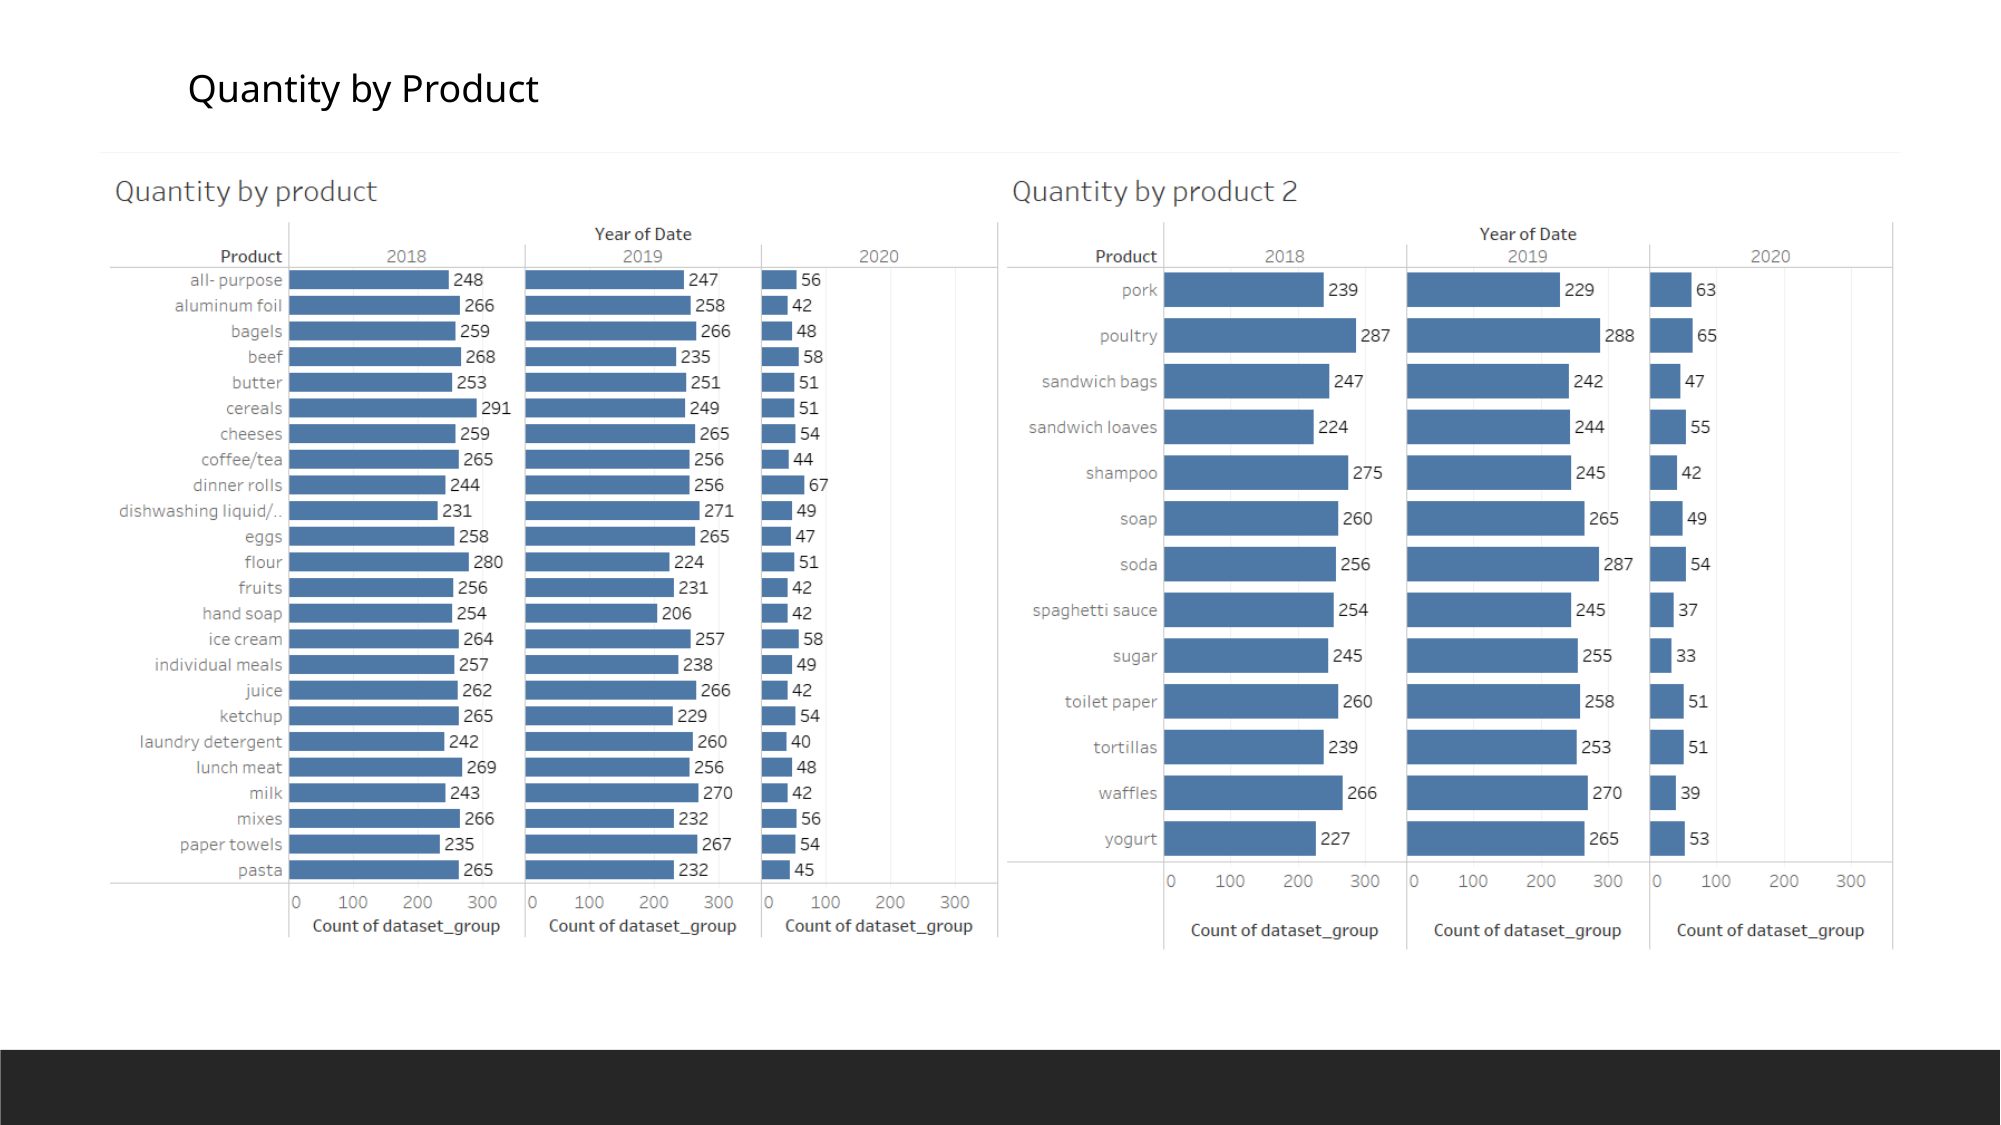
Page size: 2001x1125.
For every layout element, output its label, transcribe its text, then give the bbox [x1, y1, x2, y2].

picture [100, 152, 1900, 973]
text_box Quantity by Product [173, 57, 1827, 117]
